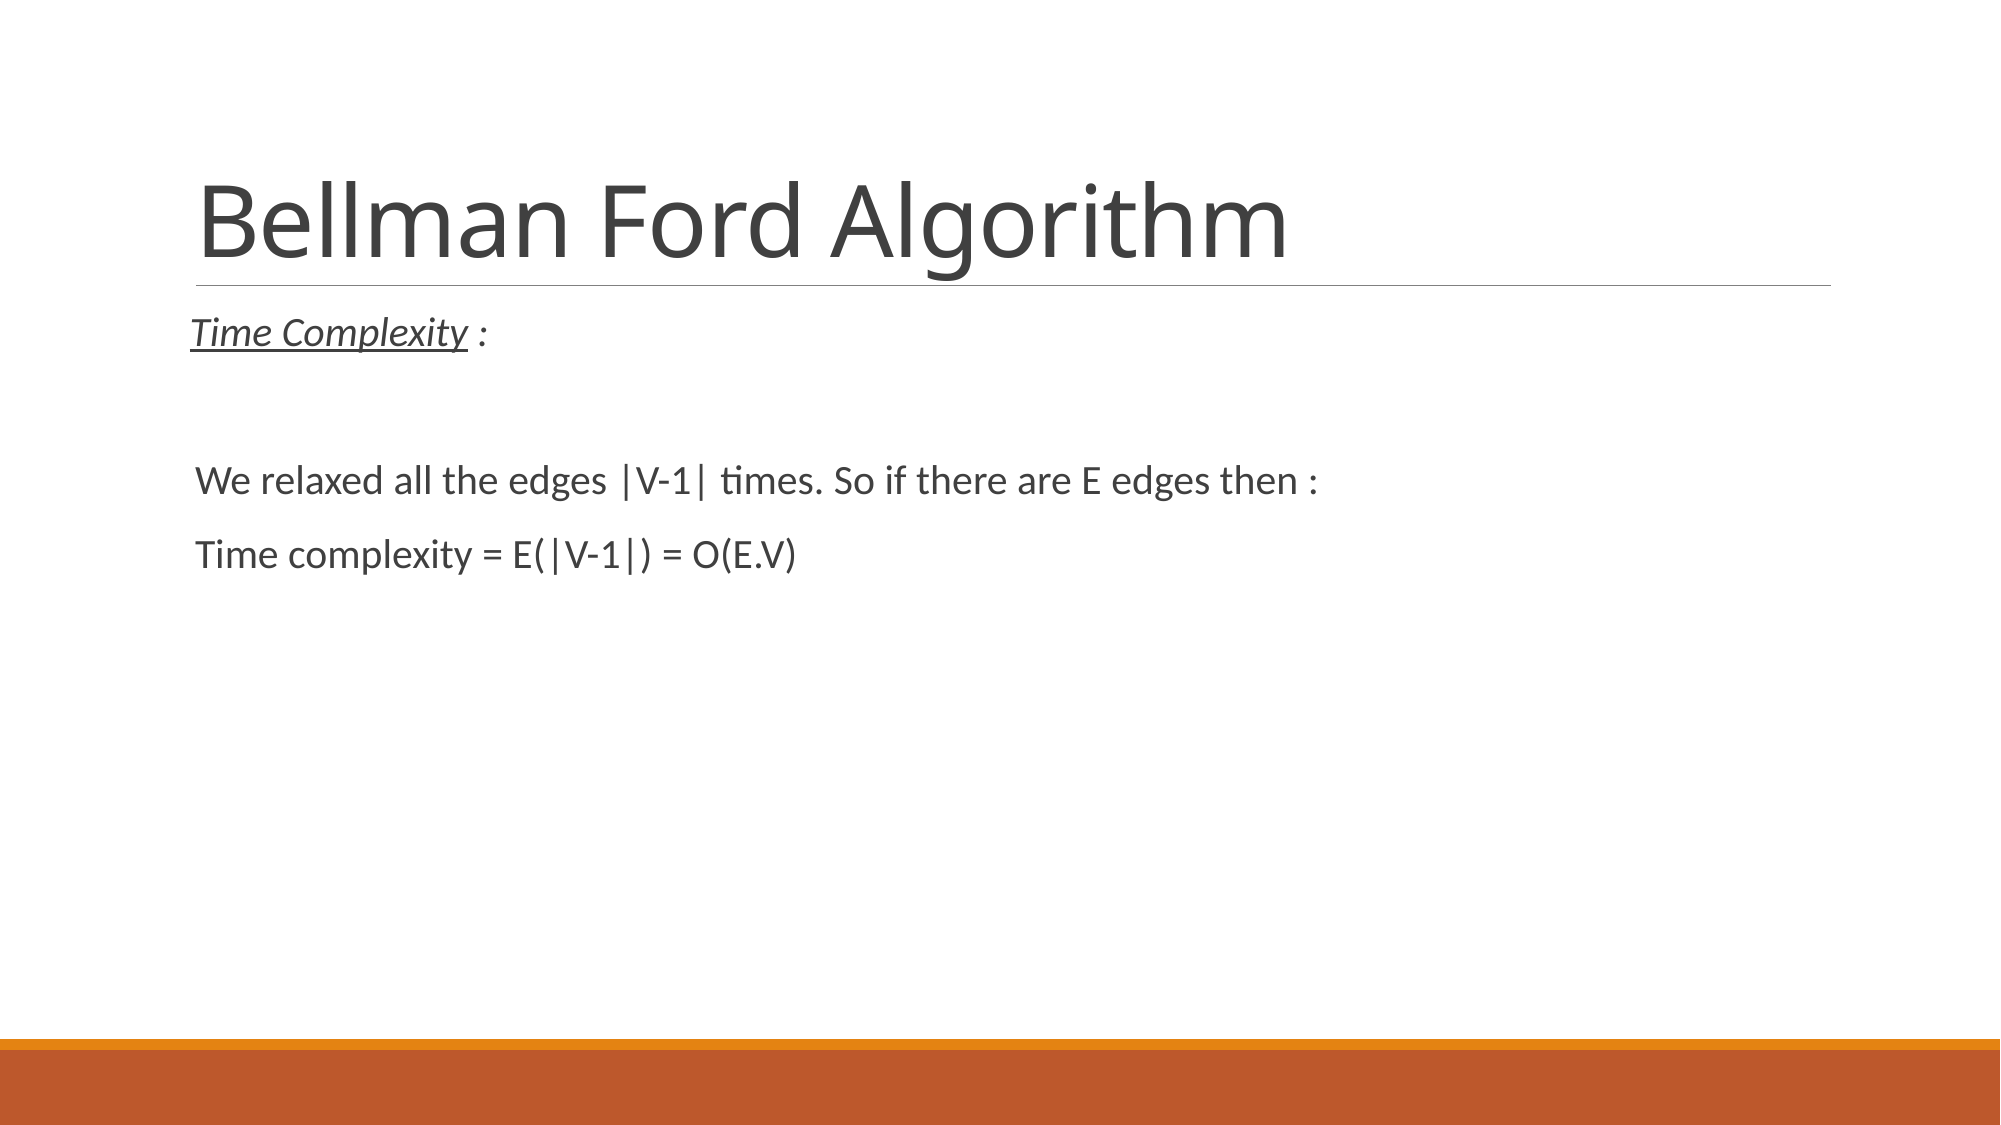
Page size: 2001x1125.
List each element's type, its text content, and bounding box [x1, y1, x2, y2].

title Bellman Ford Algorithm [180, 47, 1830, 285]
list Time Complexity : We relaxed all the edges |V-1| times. So if there are E edges then : Time complexity = E(|V-1|) = O(E.V) [180, 302, 1830, 963]
